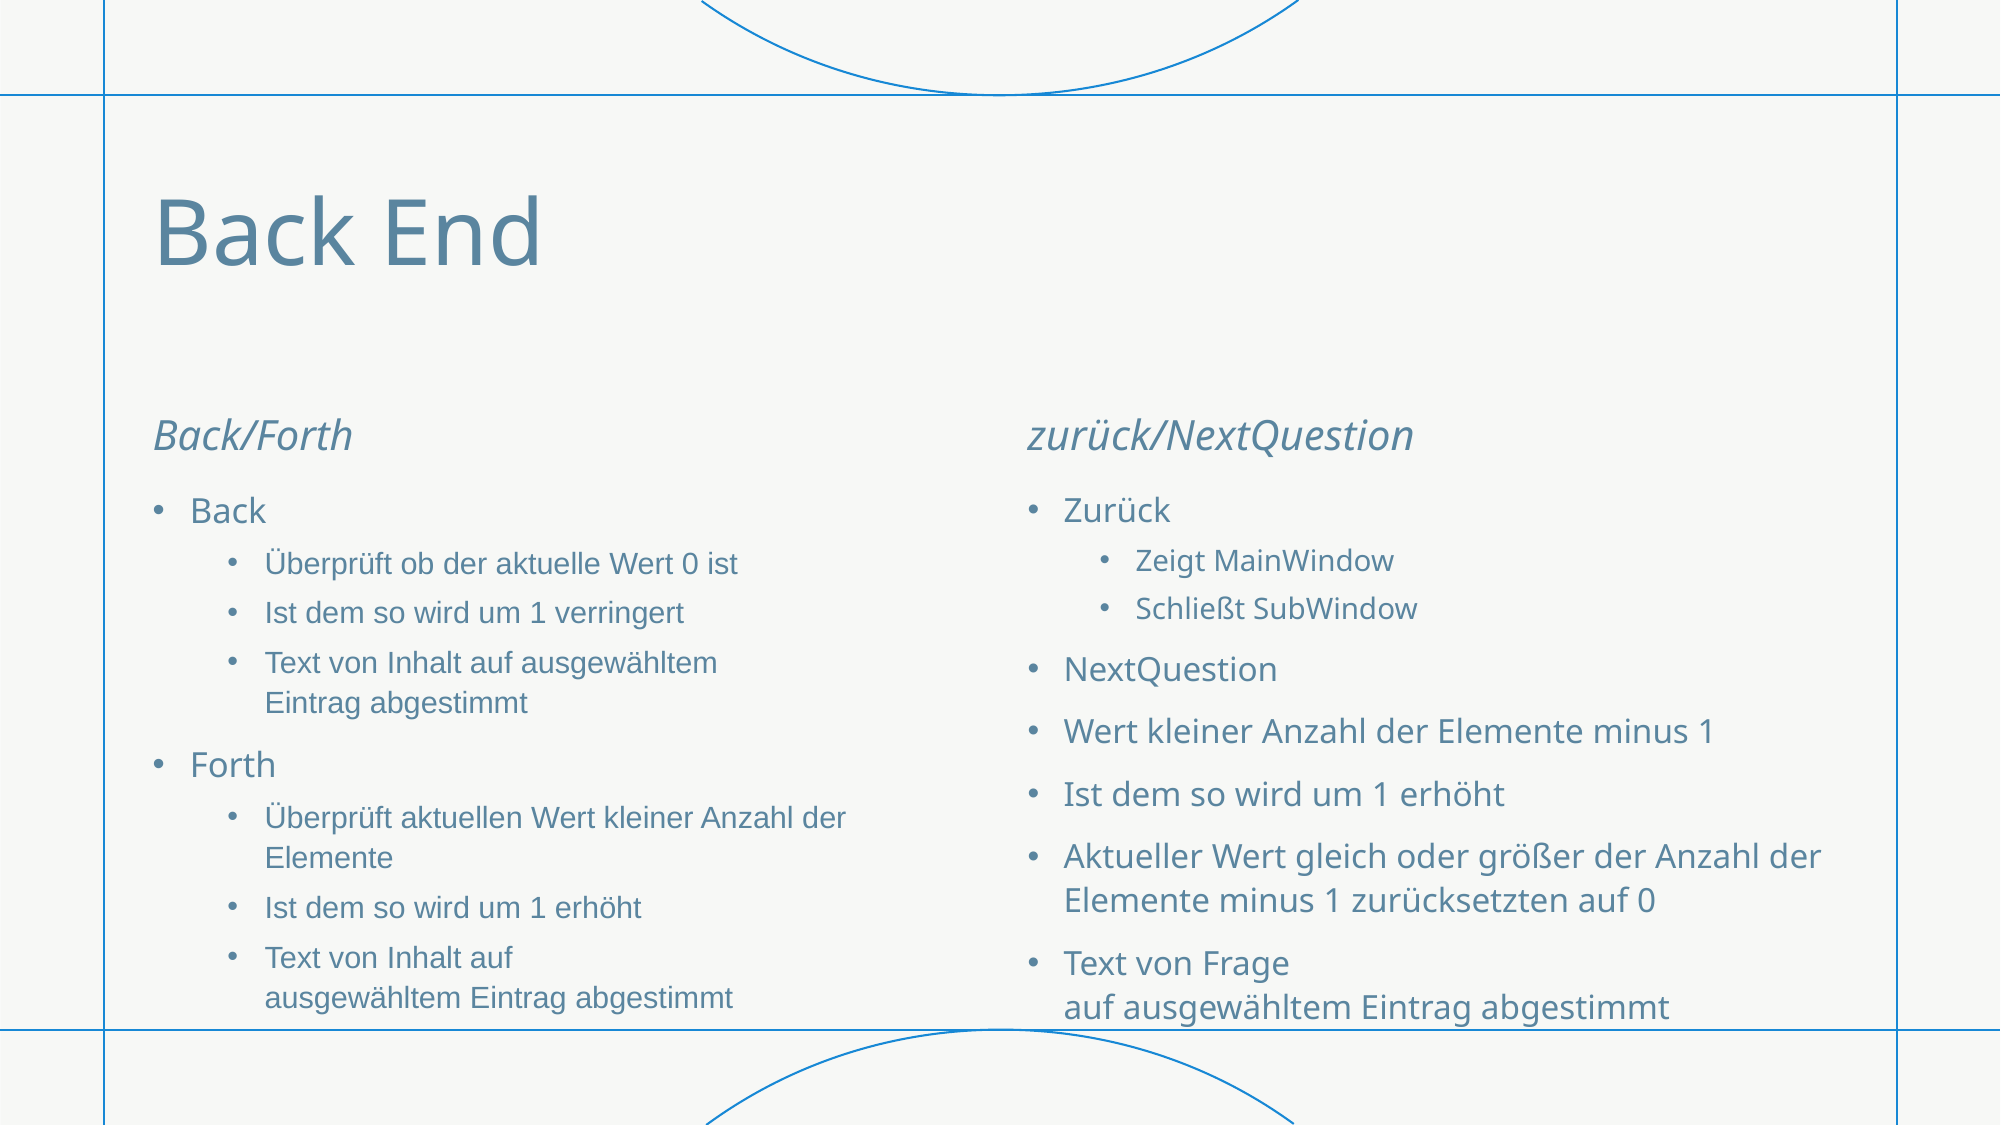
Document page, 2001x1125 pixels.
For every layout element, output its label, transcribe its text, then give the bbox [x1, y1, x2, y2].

title Back End [137, 120, 1863, 338]
list zurück/NextQuestion [1012, 352, 1863, 467]
list Zurück Zeigt MainWindow Schließt SubWindow NextQuestion Wert kleiner Anzahl der Elemente minus 1 Ist dem so wird um 1 erhöht Aktueller Wert gleich oder größer der Anzahl der Elemente minus 1 zurücksetzten auf 0 Text von Frage auf ausgewähltem Eintrag abgestimmt [1012, 477, 1863, 1036]
list Back/Forth [137, 352, 984, 467]
list Back Überprüft ob der aktuelle Wert 0 ist Ist dem so wird um 1 verringert Text von Inhalt auf ausgewähltem Eintrag abgestimmt Forth Überprüft aktuellen Wert kleiner Anzahl der Elemente Ist dem so wird um 1 erhöht Text von Inhalt auf ausgewähltem Eintrag abgestimmt [137, 477, 984, 1026]
